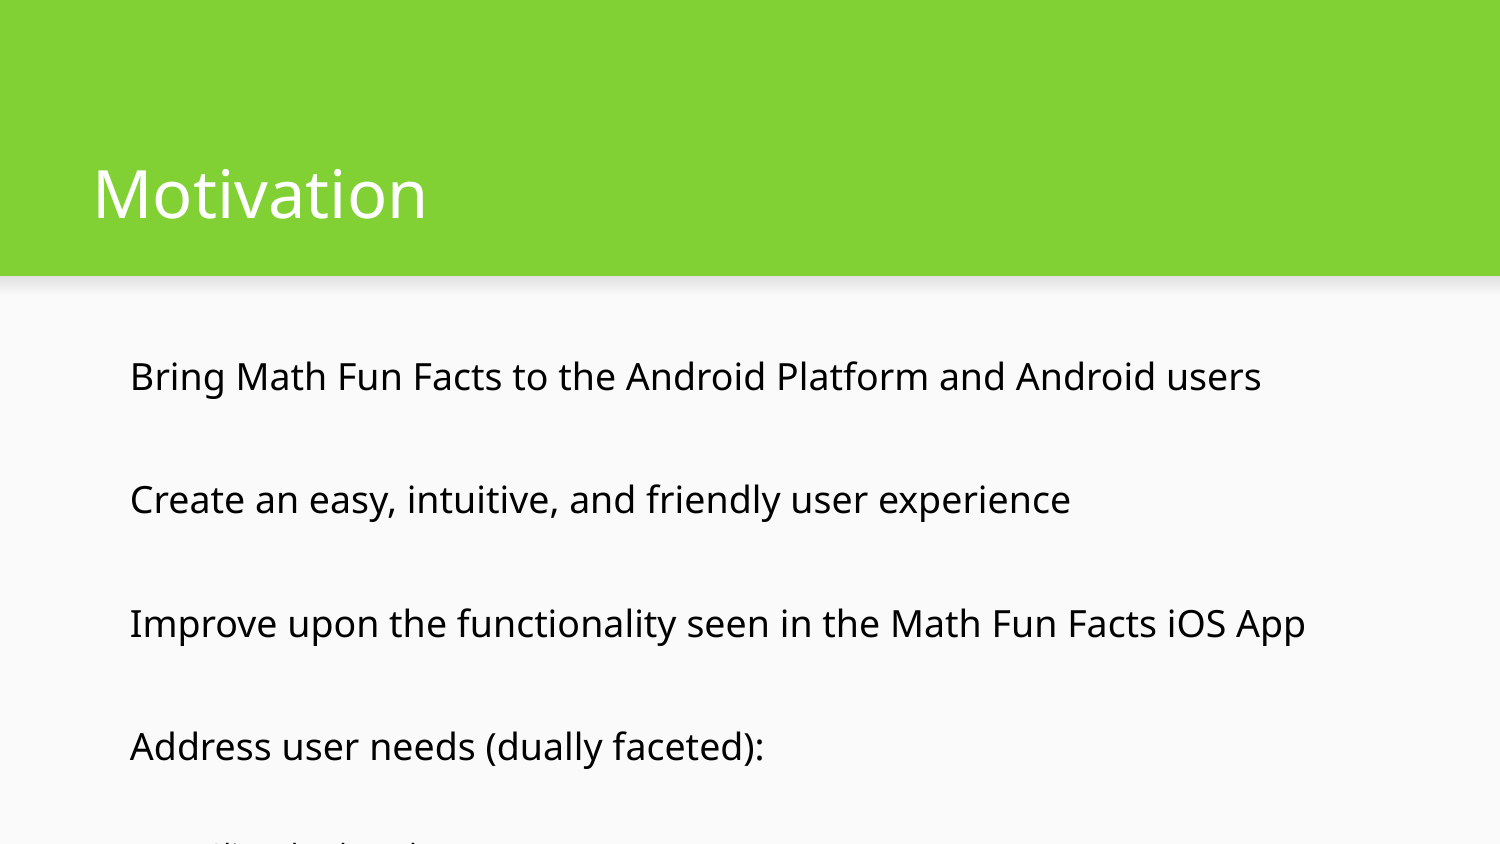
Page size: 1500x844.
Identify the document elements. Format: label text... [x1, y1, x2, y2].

title Motivation [77, 121, 1427, 248]
list Bring Math Fun Facts to the Android Platform and Android users Create an easy, intuitive, and friendly user experience Improve upon the functionality seen in the Math Fun Facts iOS App Address user needs (dually faceted): Client back-end management Front-end user interface [77, 292, 1427, 738]
